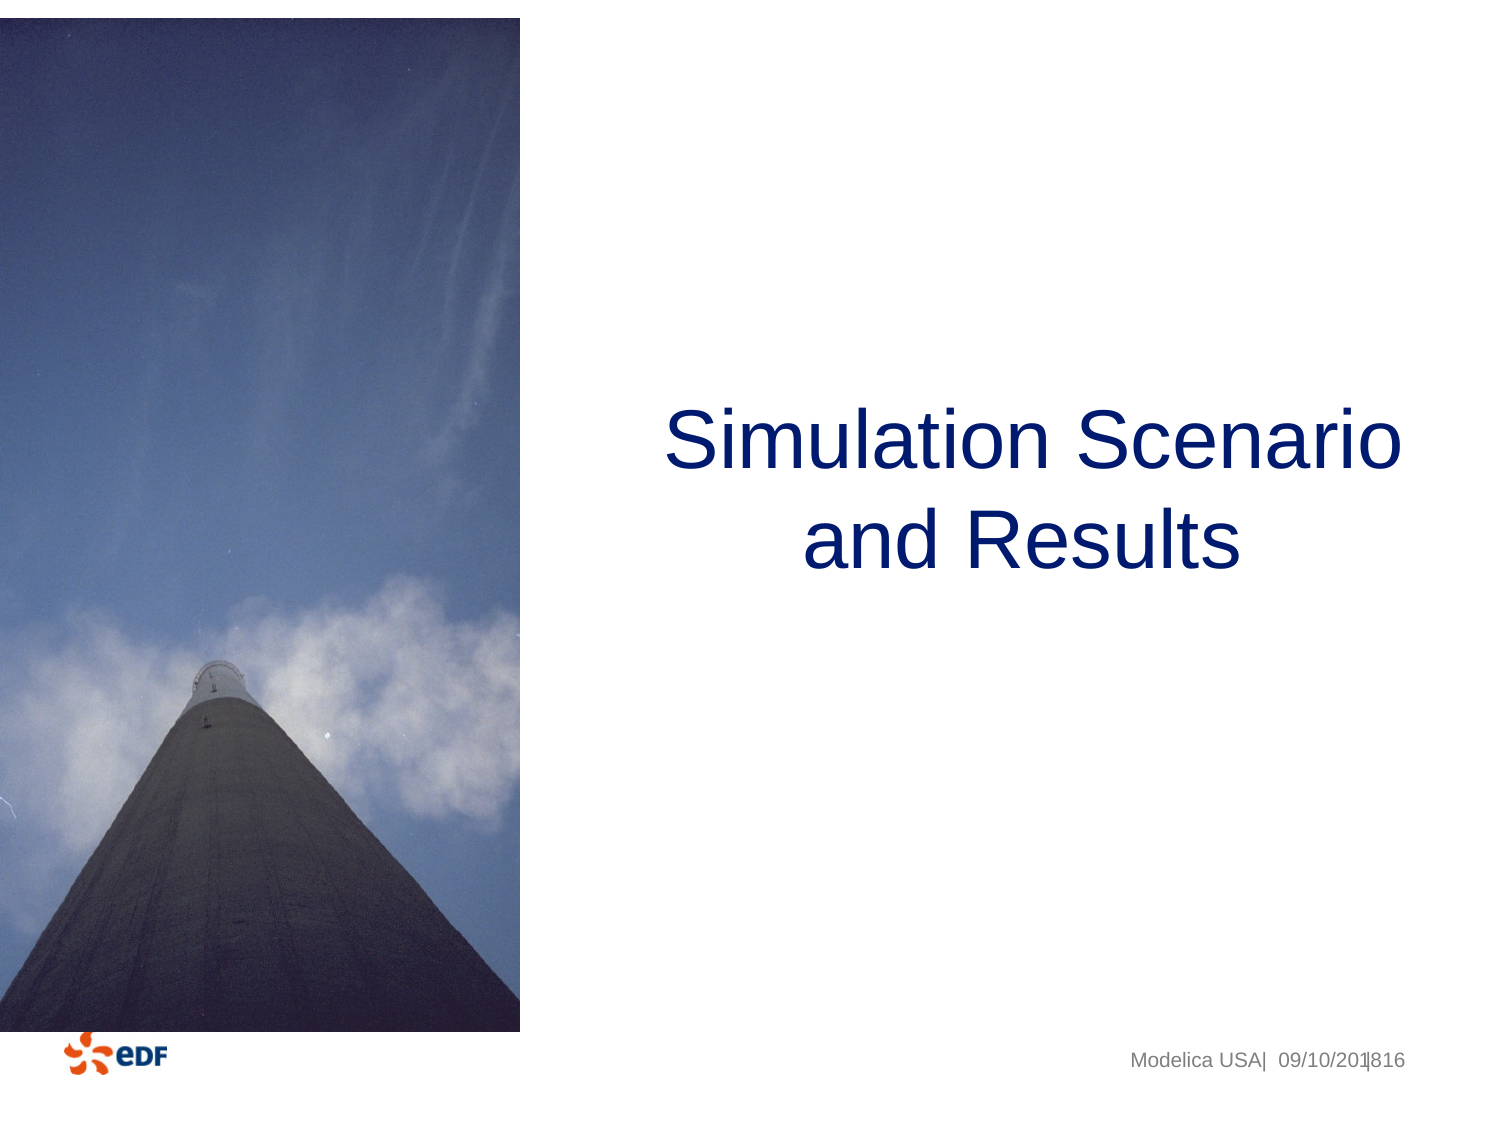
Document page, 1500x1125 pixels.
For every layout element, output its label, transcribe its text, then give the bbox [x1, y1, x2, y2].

picture [0, 18, 521, 1075]
title Simulation Scenario and Results [596, 385, 1472, 951]
footer Modelica USA| 09/10/2018 [750, 1046, 1388, 1072]
